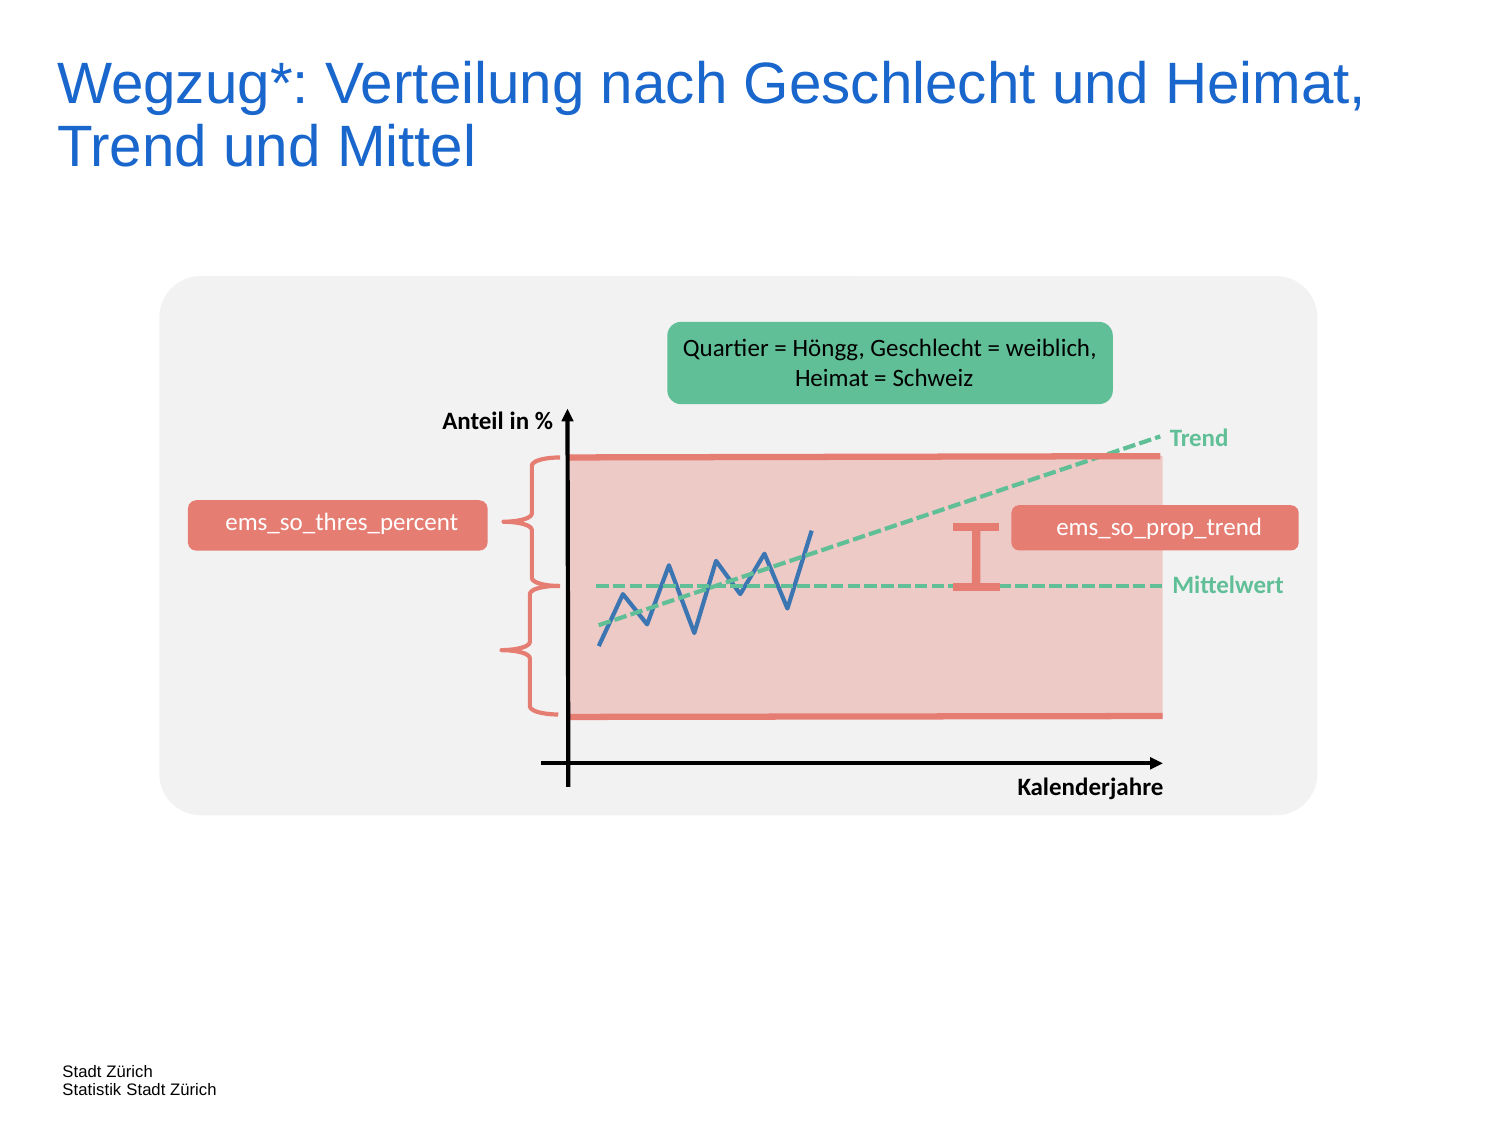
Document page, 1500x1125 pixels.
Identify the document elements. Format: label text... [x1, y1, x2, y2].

text_box Stadt Zürich Statistik Stadt Zürich [62, 1063, 259, 1093]
title Wegzug*: Verteilung nach Geschlecht und Heimat, Trend und Mittel [56, 53, 1412, 150]
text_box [159, 275, 1318, 835]
